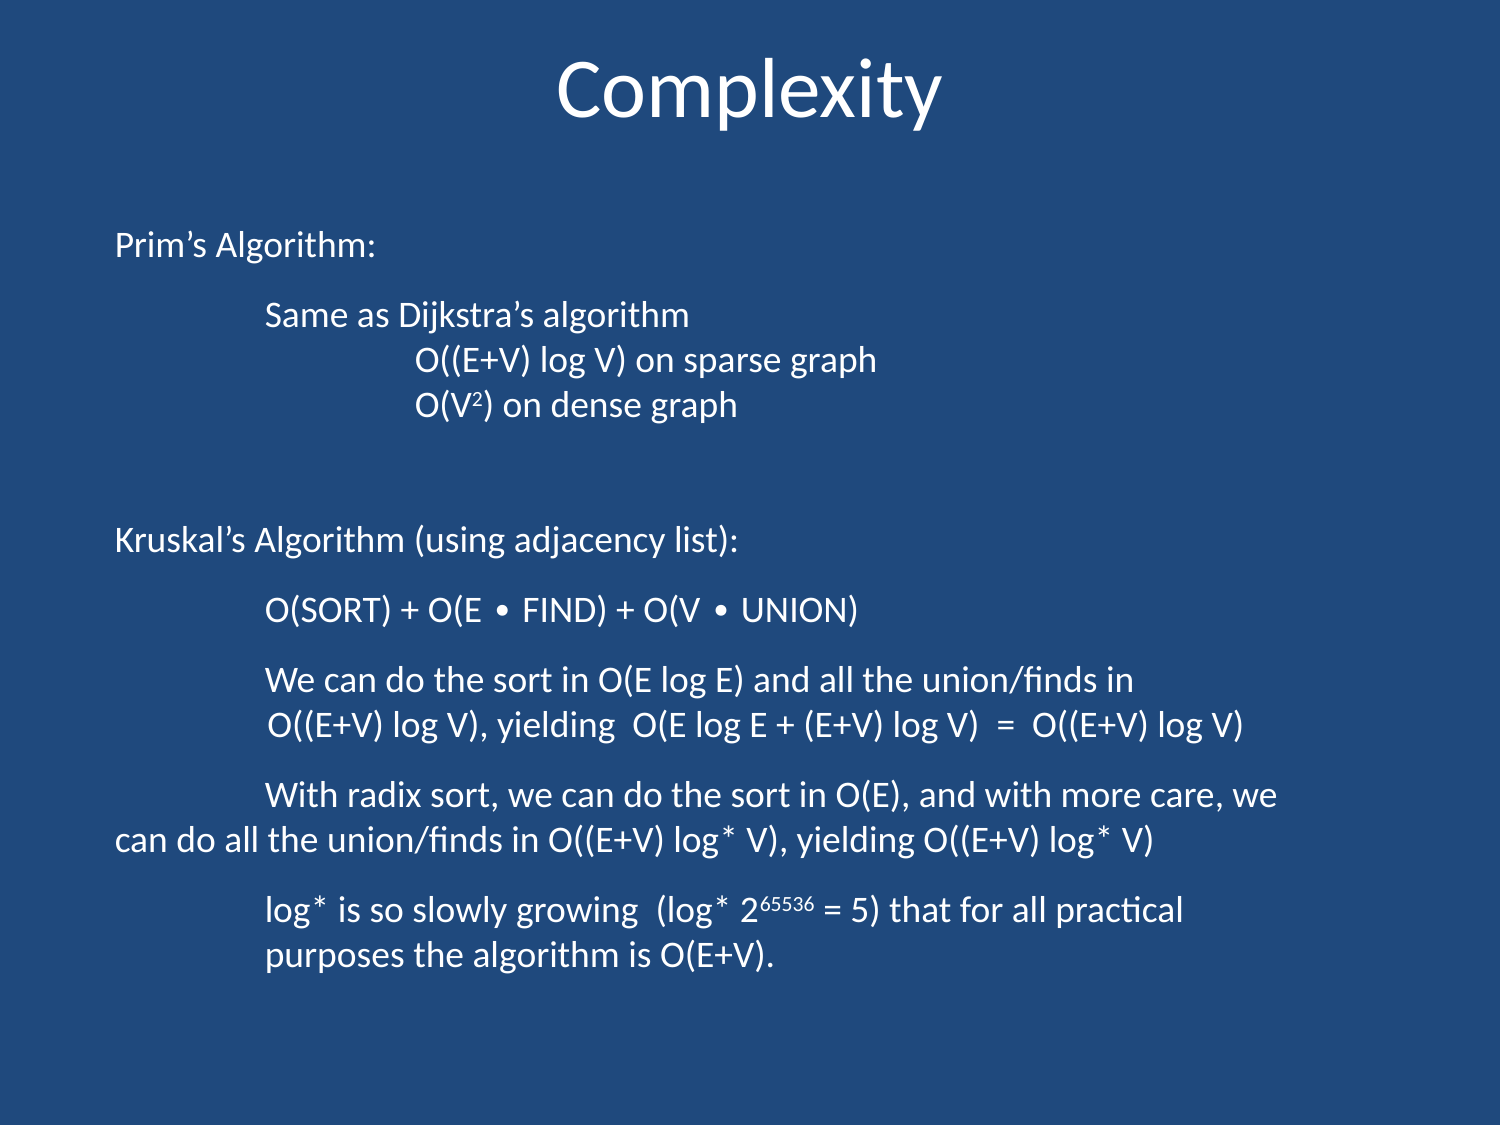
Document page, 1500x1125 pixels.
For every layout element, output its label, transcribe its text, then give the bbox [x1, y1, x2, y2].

text_box Prim’s Algorithm: Same as Dijkstra’s algorithm O((E+V) log V) on sparse graph O(V2) on dense graph Kruskal’s Algorithm (using adjacency list): O(SORT) + O(E ∙ FIND) + O(V ∙ UNION) We can do the sort in O(E log E) and all the union/finds in O((E+V) log V), yielding O(E log E + (E+V) log V) = O((E+V) log V) With radix sort, we can do the sort in O(E), and with more care, we can do all the union/finds in O((E+V) log* V), yielding O((E+V) log* V) log* is so slowly growing (log* 265536 = 5) that for all practical purposes the algorithm is O(E+V). [99, 212, 1338, 983]
title Complexity [75, 24, 1425, 143]
